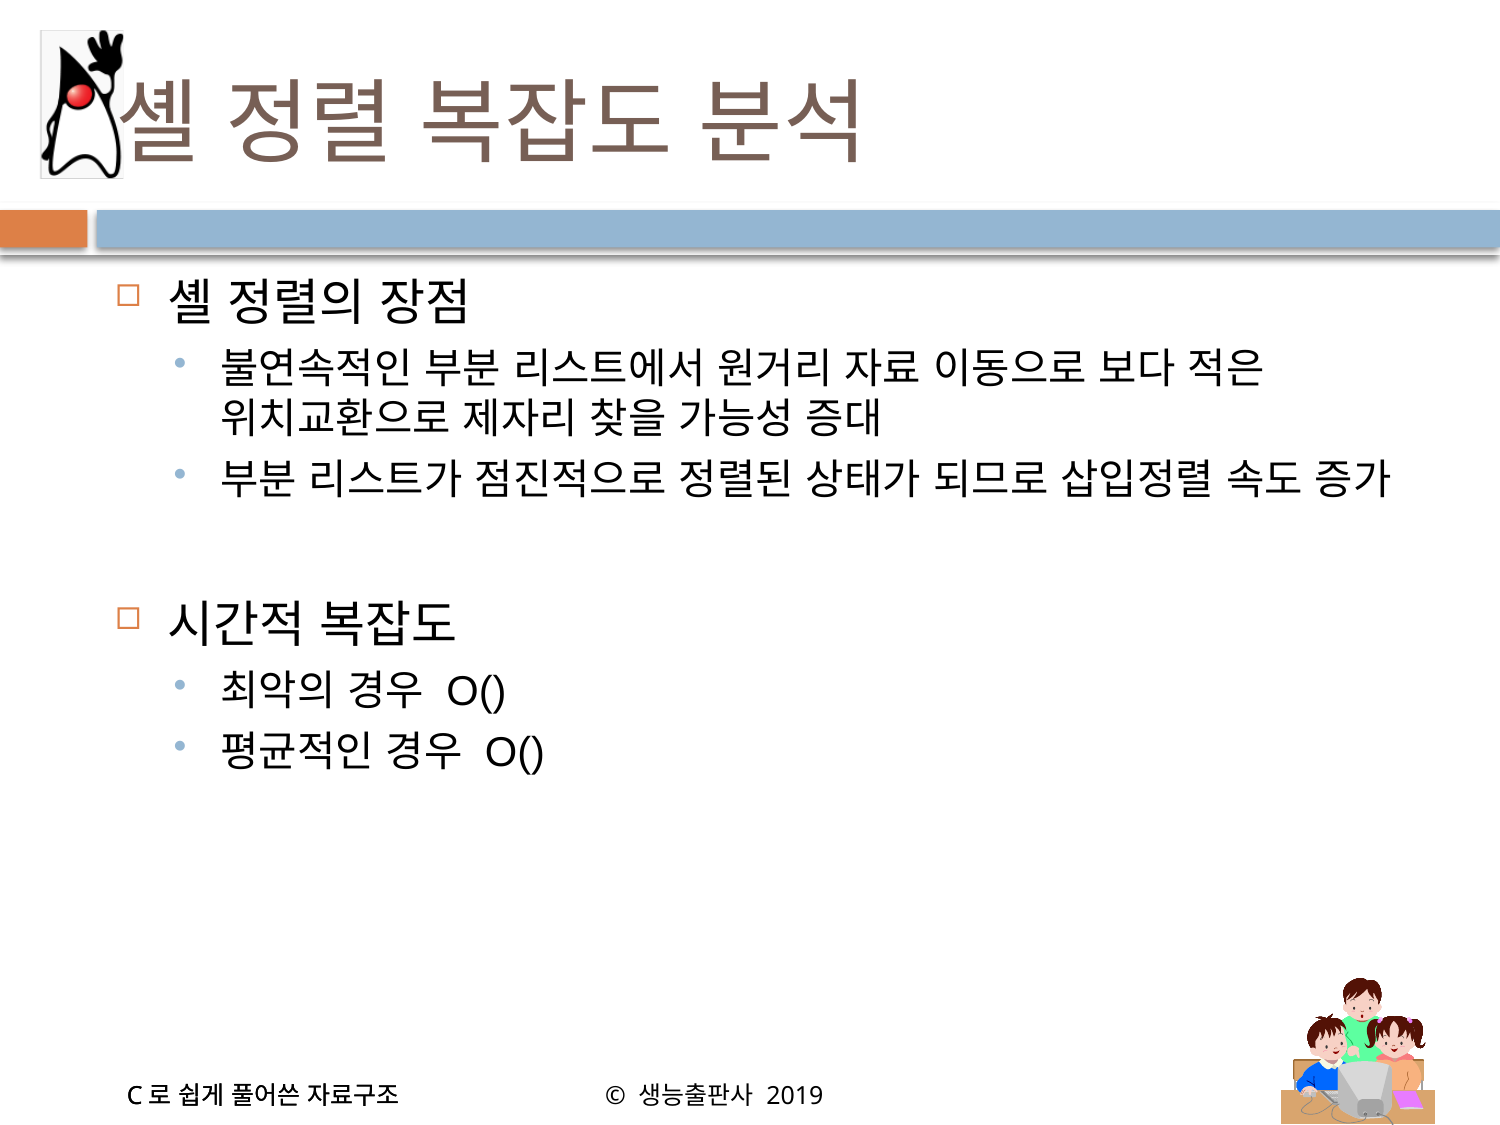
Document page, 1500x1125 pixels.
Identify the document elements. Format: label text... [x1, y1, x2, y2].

title 셸 정렬 복잡도 분석 [100, 37, 1438, 200]
text_box [72, 230, 1423, 880]
picture [39, 30, 124, 179]
